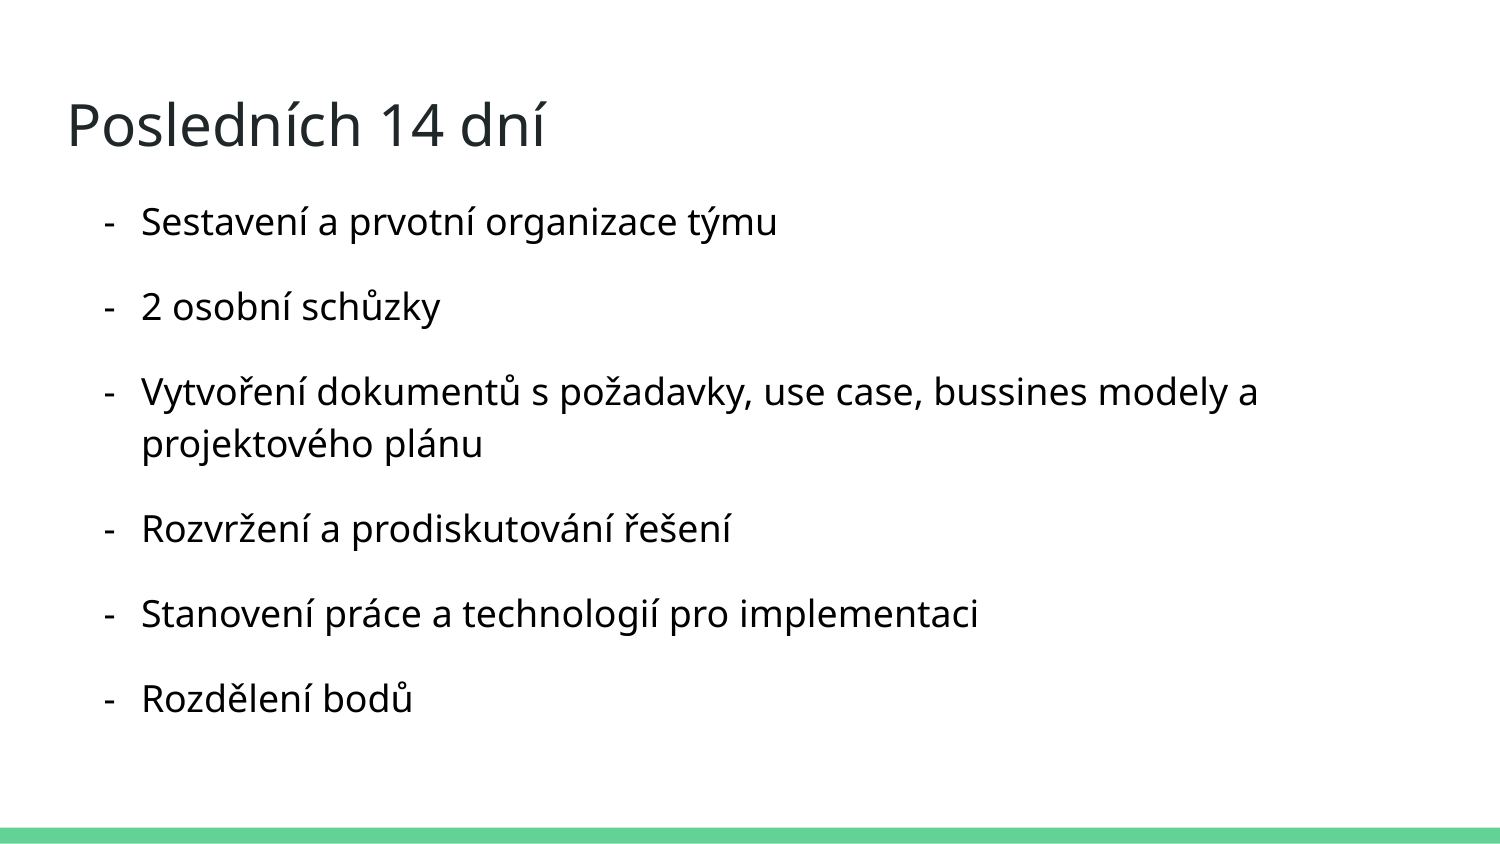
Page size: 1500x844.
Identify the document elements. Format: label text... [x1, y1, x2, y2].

list Sestavení a prvotní organizace týmu 2 osobní schůzky Vytvoření dokumentů s požadavky, use case, bussines modely a projektového plánu Rozvržení a prodiskutování řešení Stanovení práce a technologií pro implementaci Rozdělení bodů [51, 176, 1449, 737]
title Posledních 14 dní [51, 72, 1449, 167]
